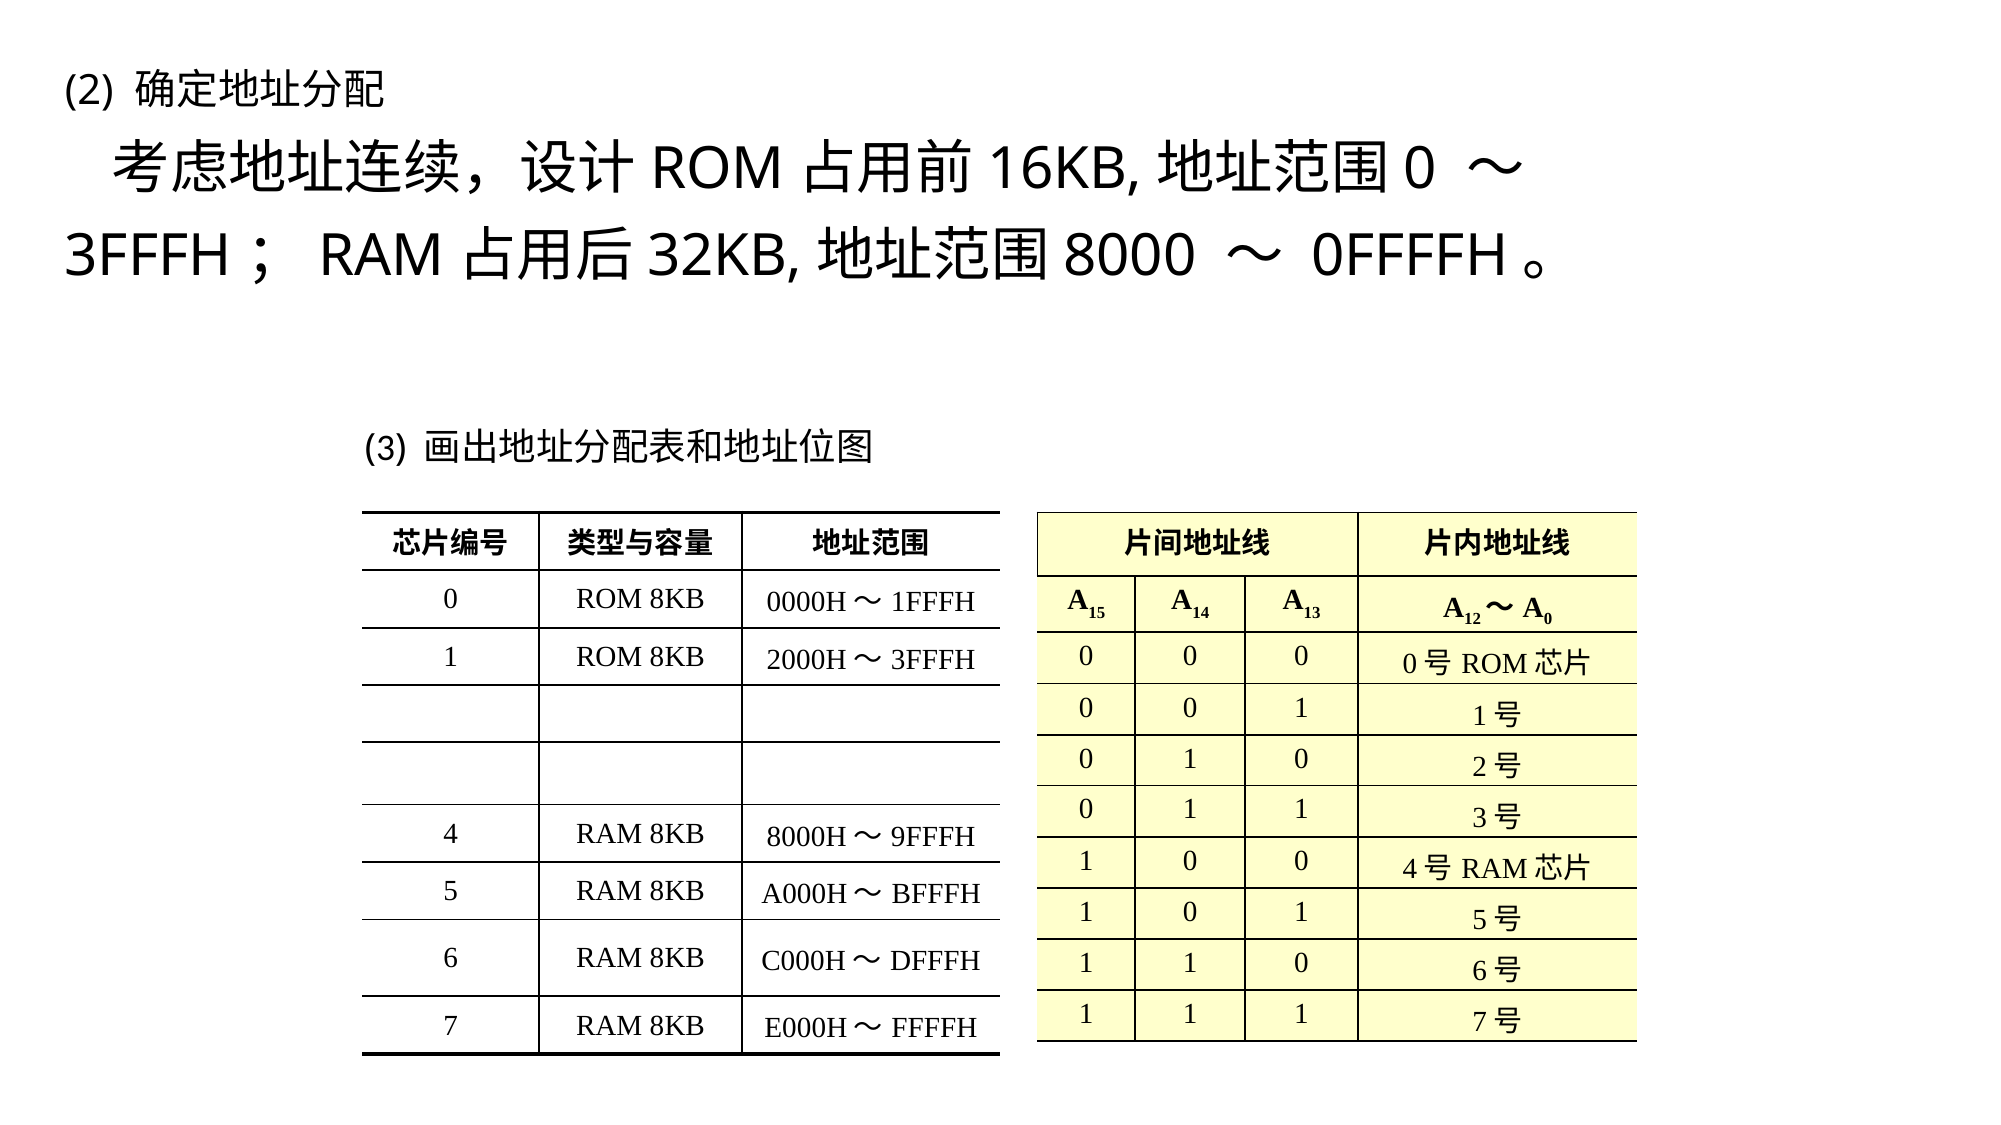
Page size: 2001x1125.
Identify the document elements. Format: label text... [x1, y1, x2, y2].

table_cell 1 [1136, 991, 1244, 1040]
table_cell ROM 8KB [540, 629, 741, 684]
table_cell RAM 8KB [540, 805, 741, 861]
table_cell 0 [1136, 684, 1244, 734]
table_cell E000H～FFFFH [743, 997, 1000, 1052]
table_cell 0 [1246, 736, 1357, 785]
table_cell 8000H～9FFFH [743, 805, 1000, 861]
table_cell RAM 8KB [540, 863, 741, 919]
table_cell RAM 8KB [540, 997, 741, 1052]
table_cell A15 [1037, 577, 1134, 631]
table_cell 1 [1136, 736, 1244, 785]
table_cell [540, 743, 741, 804]
table_cell 5号 [1359, 889, 1637, 938]
table_cell 0 [362, 571, 538, 627]
table_cell 0 [1136, 838, 1244, 887]
table_cell 1 [1037, 940, 1134, 989]
table_cell 1 [1037, 838, 1134, 887]
table_cell 2号 [1359, 736, 1637, 785]
table_cell 3号 [1359, 786, 1637, 836]
table_cell 1 [1037, 991, 1134, 1040]
table_cell 6 [362, 920, 538, 995]
table_cell 0 [1037, 684, 1134, 734]
table_cell 4 [362, 805, 538, 861]
table_cell A000H～BFFFH [743, 863, 1000, 919]
table_cell 1 [1136, 786, 1244, 836]
table_header 类型与容量 [540, 514, 741, 569]
table_cell 7号 [1359, 991, 1637, 1040]
table_cell 0 [1136, 633, 1244, 683]
table_cell 0 [1246, 838, 1357, 887]
table_cell 5 [362, 863, 538, 919]
table_header 芯片编号 [362, 514, 538, 569]
table_cell A12～A0 [1359, 577, 1637, 631]
text_box (2) 确定地址分配 考虑地址连续，设计ROM占用前16KB,地址范围0 ～ 3FFFH；RAM占用后32KB,地址范围8000 ～ 0FFFFH。 [50, 55, 1699, 295]
table_cell 0 [1037, 786, 1134, 836]
table_cell 1 [1136, 940, 1244, 989]
table_cell [362, 743, 538, 804]
table_cell 0 [1037, 633, 1134, 683]
table_cell 0 [1246, 940, 1357, 989]
table_cell A13 [1246, 577, 1357, 631]
table_cell 1 [1037, 889, 1134, 938]
table_cell [362, 686, 538, 741]
table_cell 6号 [1359, 940, 1637, 989]
table_header 片间地址线 [1038, 513, 1357, 575]
table_cell RAM 8KB [540, 920, 741, 995]
table_cell [743, 743, 1000, 804]
table_cell 1 [1246, 684, 1357, 734]
table_cell C000H～DFFFH [743, 920, 1000, 995]
table_header 地址范围 [743, 514, 1000, 569]
table_cell [743, 686, 1000, 741]
table_cell 0 [1246, 633, 1357, 683]
table_cell 0 [1037, 736, 1134, 785]
table_cell 1 [362, 629, 538, 684]
text_box (3) 画出地址分配表和地址位图 [350, 399, 1225, 476]
table_cell 0000H～1FFFH [743, 571, 1000, 627]
table_cell 0 [1136, 889, 1244, 938]
table_cell 7 [362, 997, 538, 1052]
table_cell [540, 686, 741, 741]
table_cell A14 [1136, 577, 1244, 631]
table_cell 4号RAM芯片 [1359, 838, 1637, 887]
table_header 片内地址线 [1359, 513, 1637, 575]
table_cell 1号 [1359, 684, 1637, 734]
table_cell ROM 8KB [540, 571, 741, 627]
table_cell 2000H～3FFFH [743, 629, 1000, 684]
table_cell 1 [1246, 889, 1357, 938]
table_cell 0号ROM芯片 [1359, 633, 1637, 683]
table_cell 1 [1246, 991, 1357, 1040]
table_cell 1 [1246, 786, 1357, 836]
